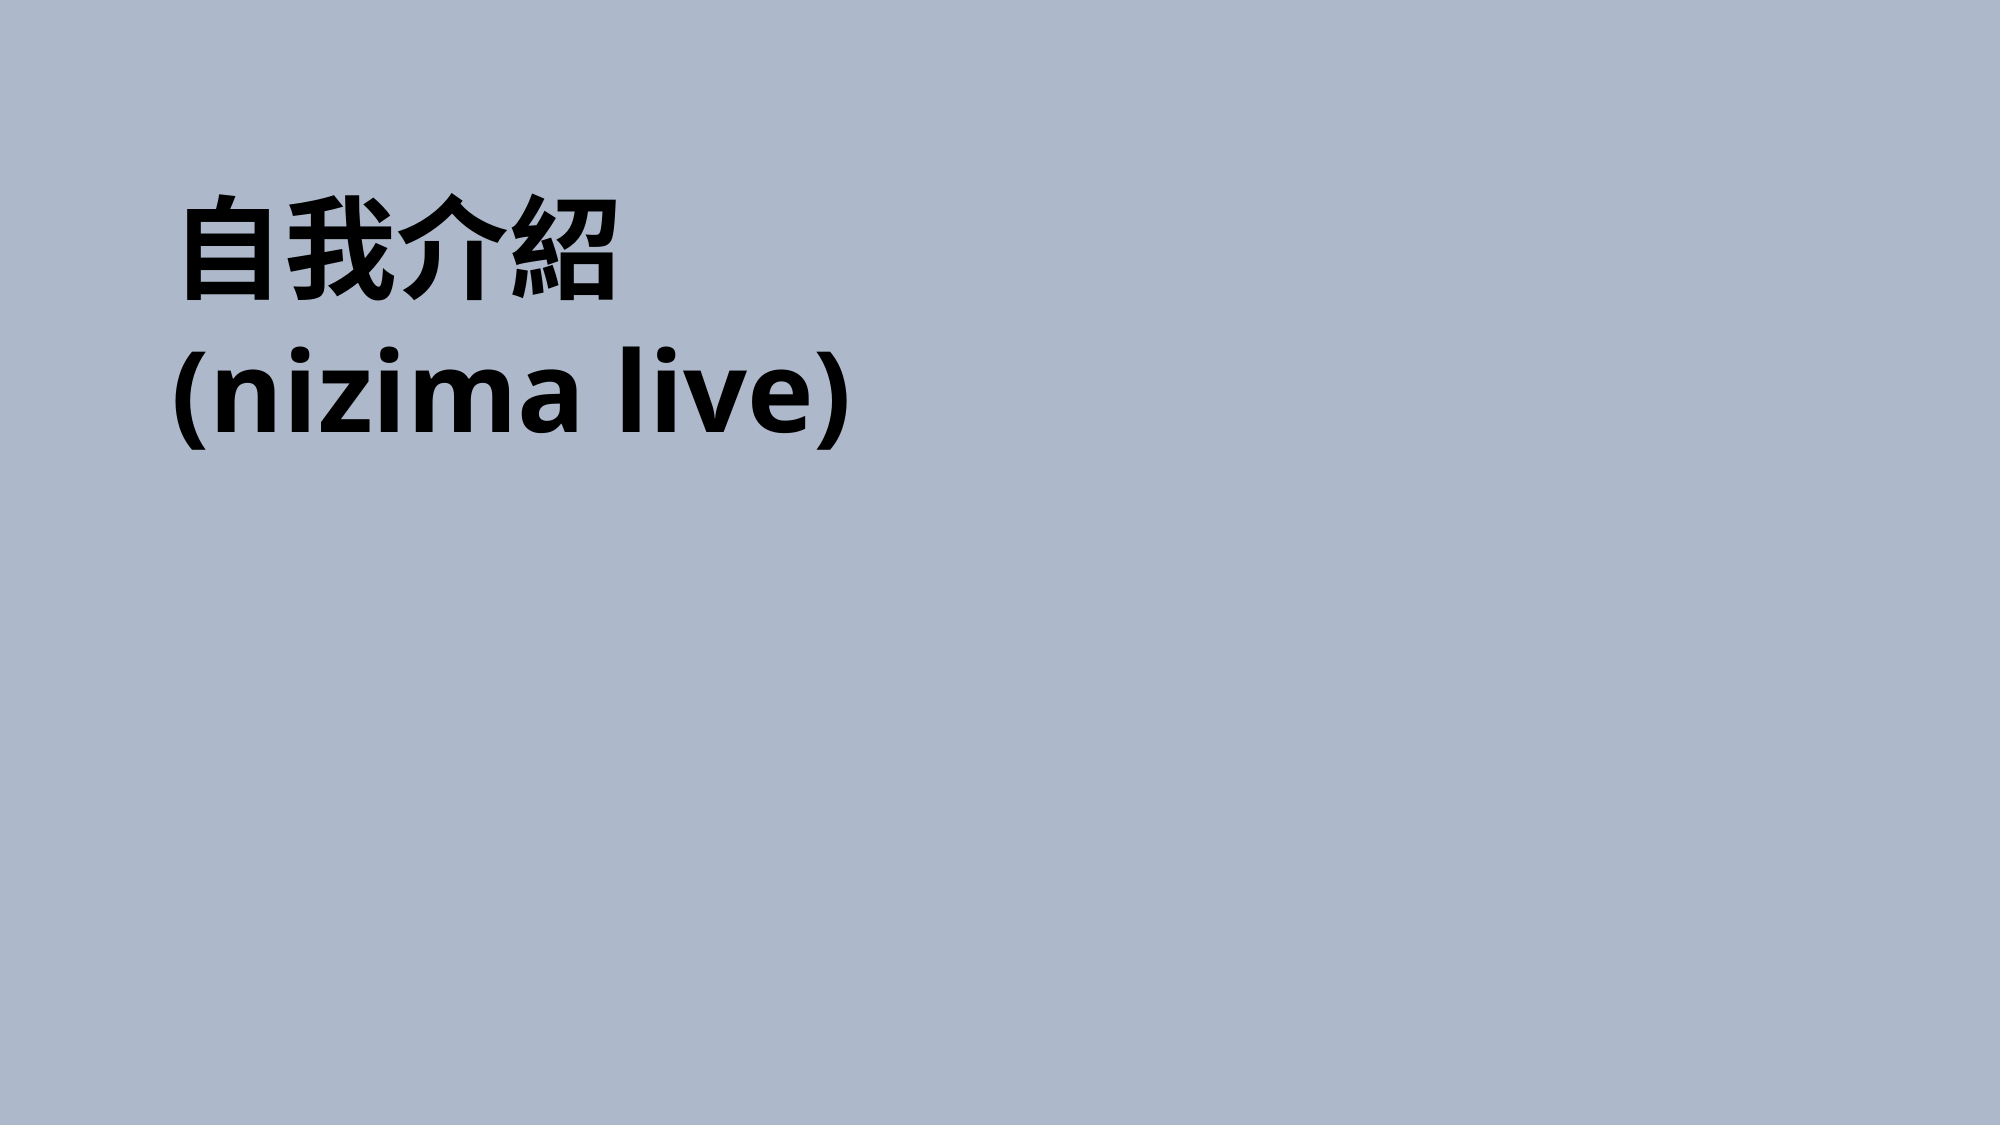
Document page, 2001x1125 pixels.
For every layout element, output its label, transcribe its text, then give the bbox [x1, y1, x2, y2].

subtitle 自我介紹 (nizima live) [156, 185, 1657, 458]
